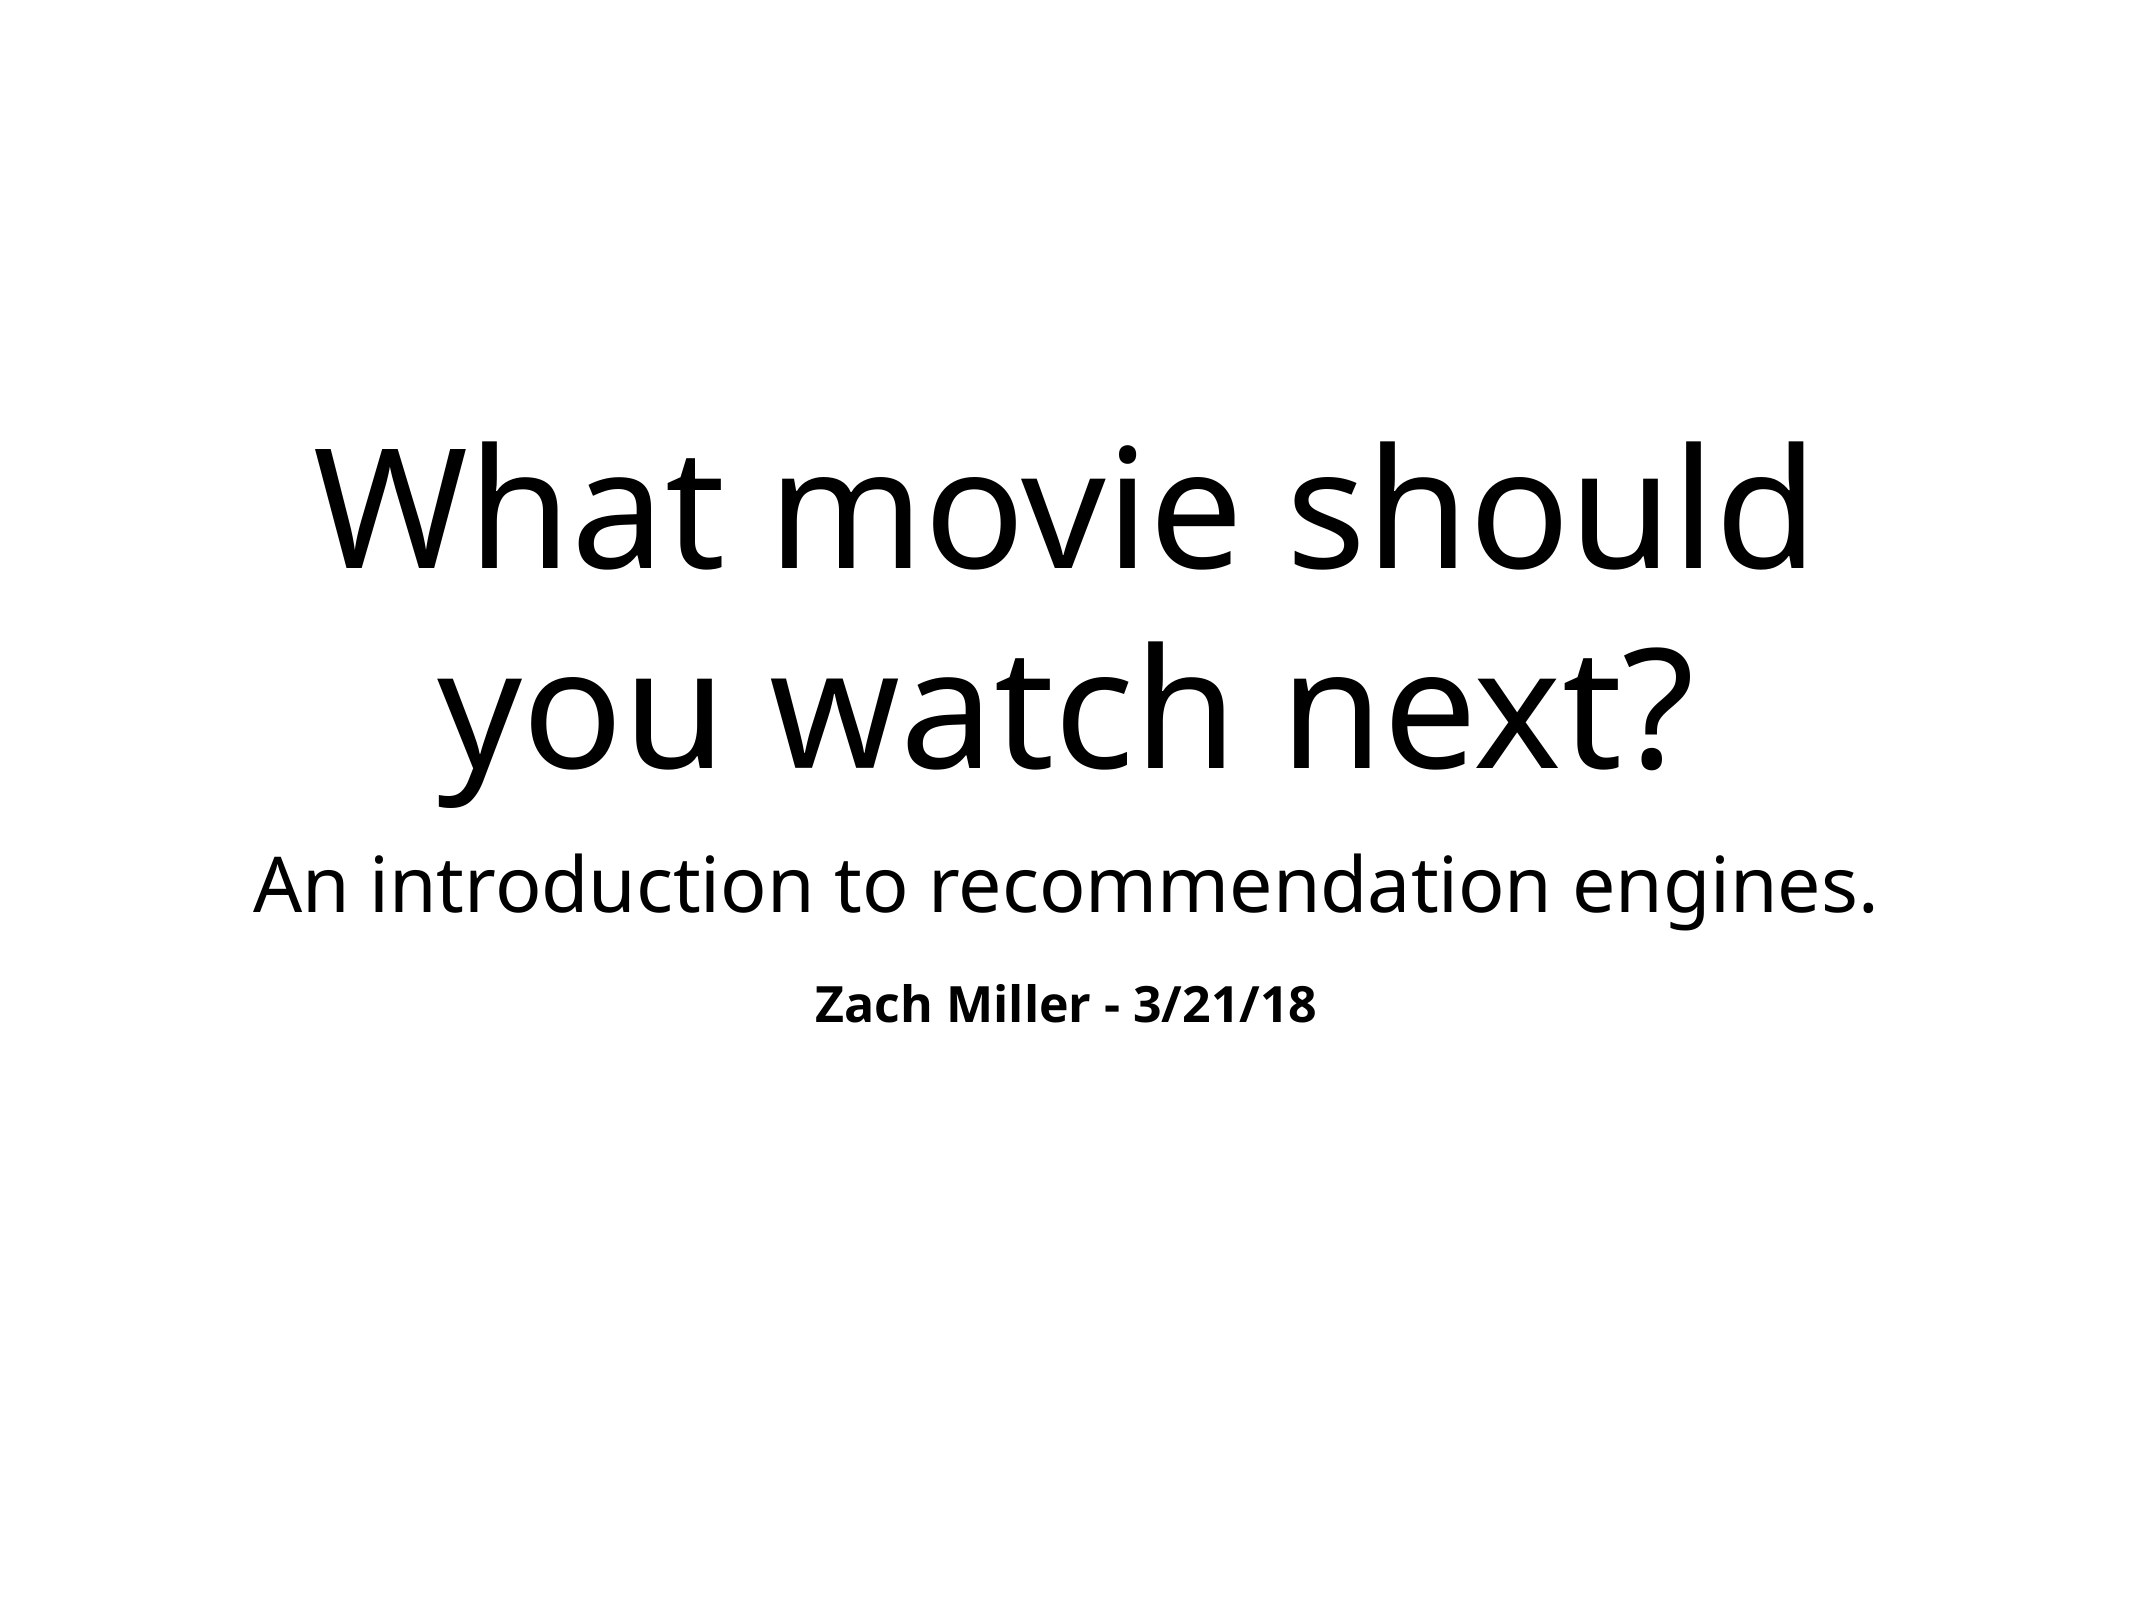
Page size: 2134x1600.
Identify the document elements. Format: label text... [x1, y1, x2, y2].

title What movie should you watch next? [158, 268, 1975, 811]
subtitle An introduction to recommendation engines. [207, 826, 1926, 1013]
text_box Zach Miller - 3/21/18 [807, 964, 1326, 1042]
